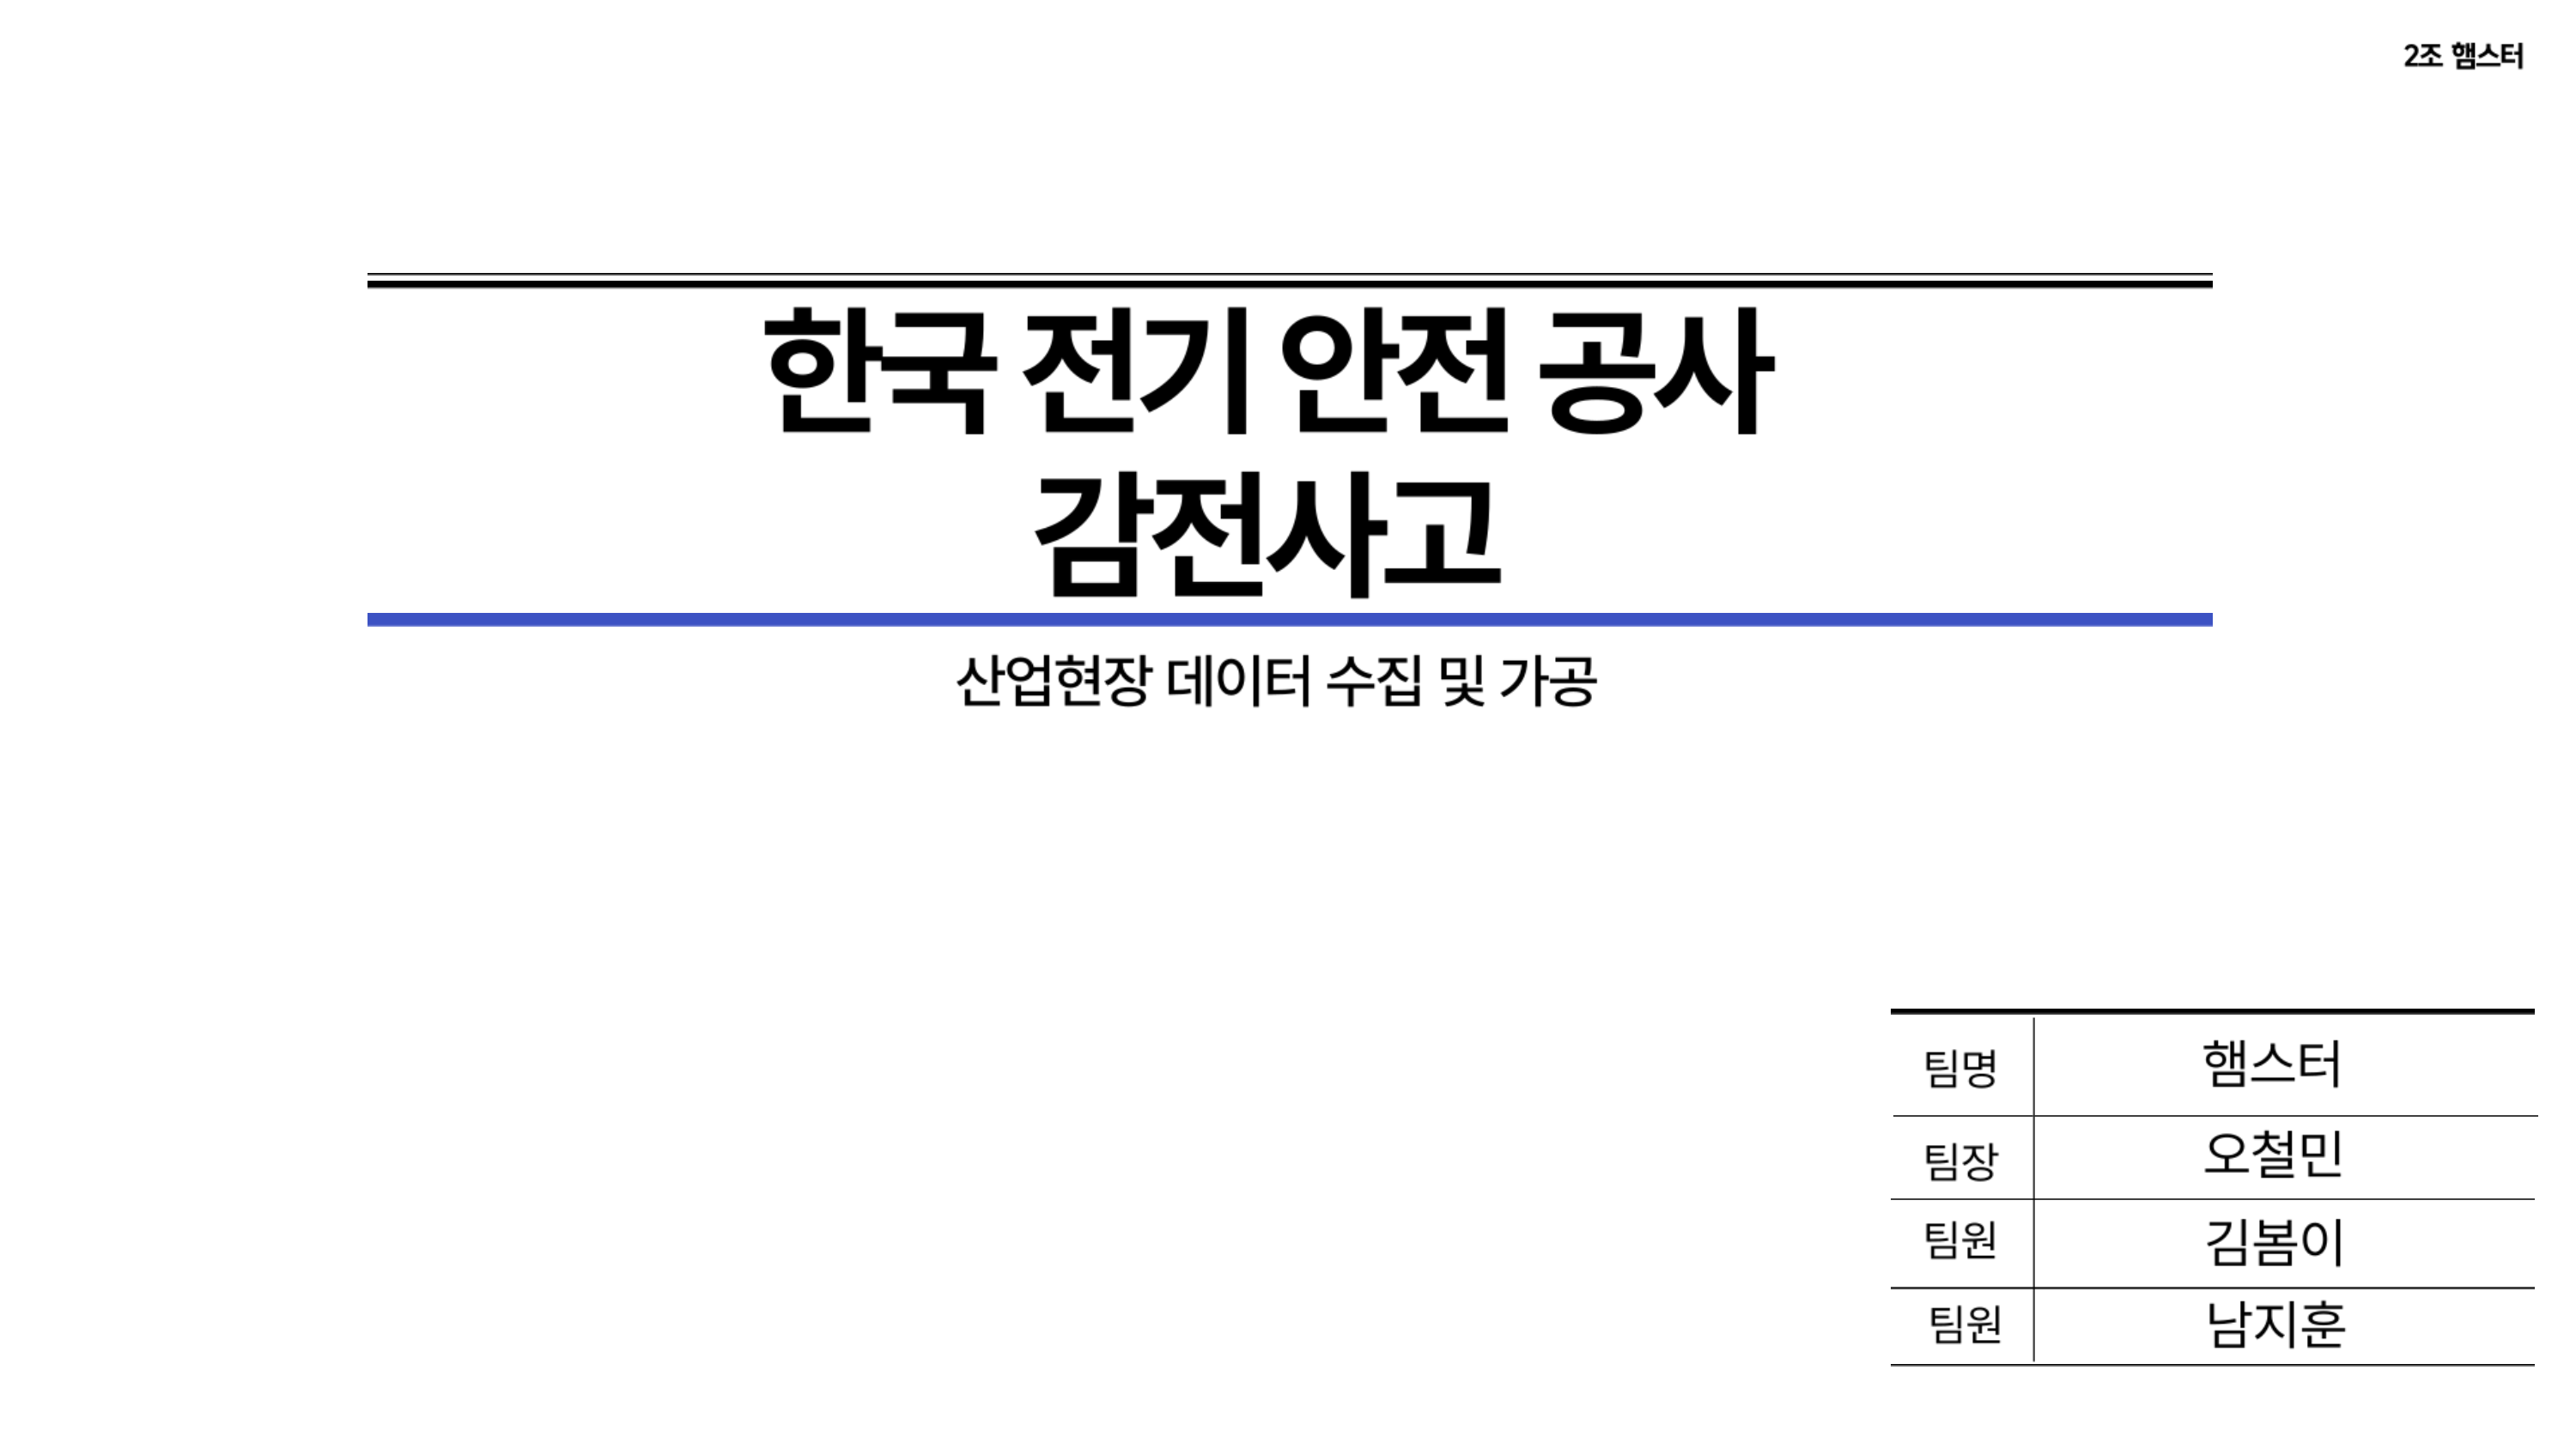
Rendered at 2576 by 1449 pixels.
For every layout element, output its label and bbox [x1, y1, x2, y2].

picture [2098, 998, 2451, 1413]
picture [0, 214, 2330, 776]
text_box [1890, 1009, 2093, 1015]
picture [1902, 1015, 2053, 1396]
picture [2395, 27, 2550, 142]
text_box [2439, 1009, 2536, 1015]
